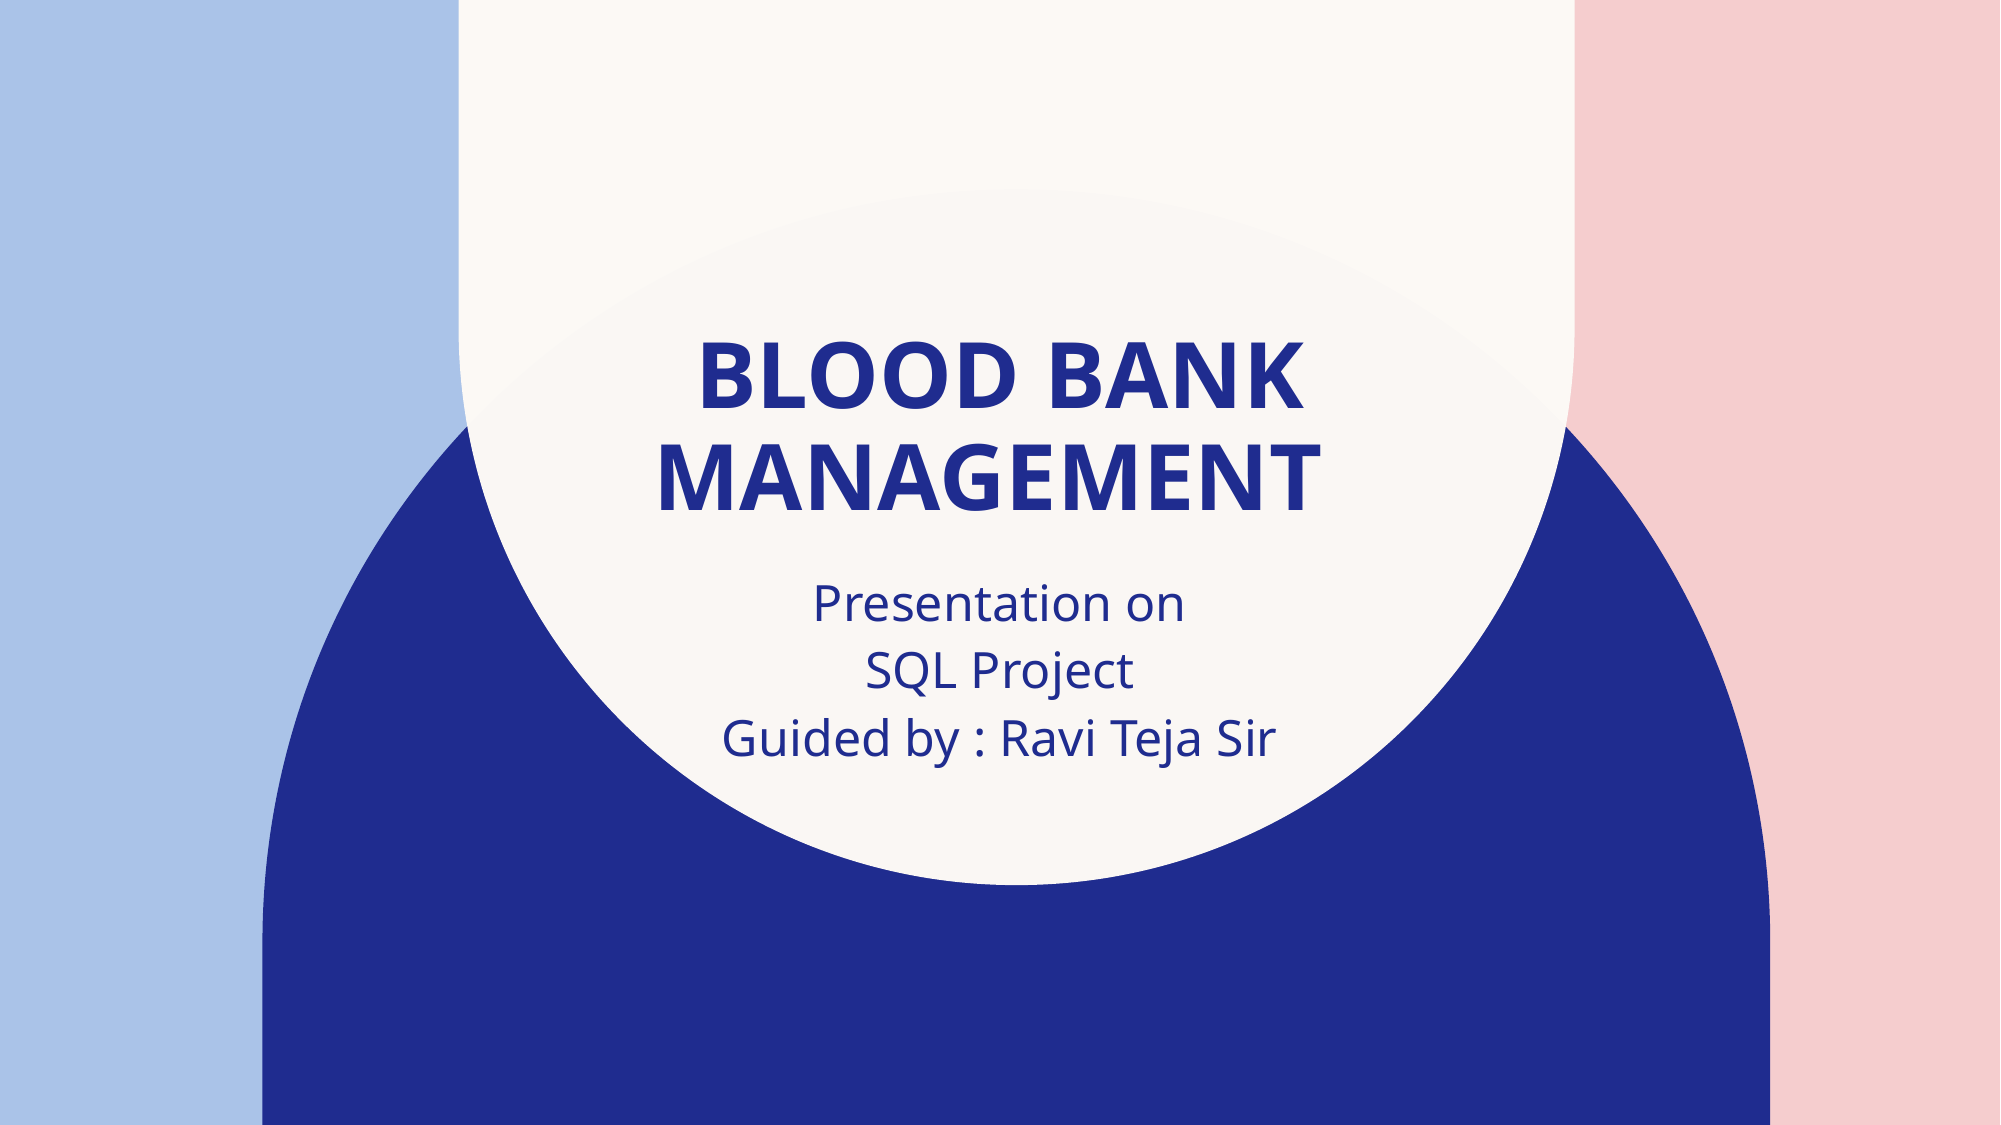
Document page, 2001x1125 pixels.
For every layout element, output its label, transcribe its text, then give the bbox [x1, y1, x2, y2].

title BLOOD BANK MANAGEMENT [558, 325, 1442, 527]
subtitle Presentation on SQL Project Guided by : Ravi Teja Sir [713, 571, 1287, 716]
